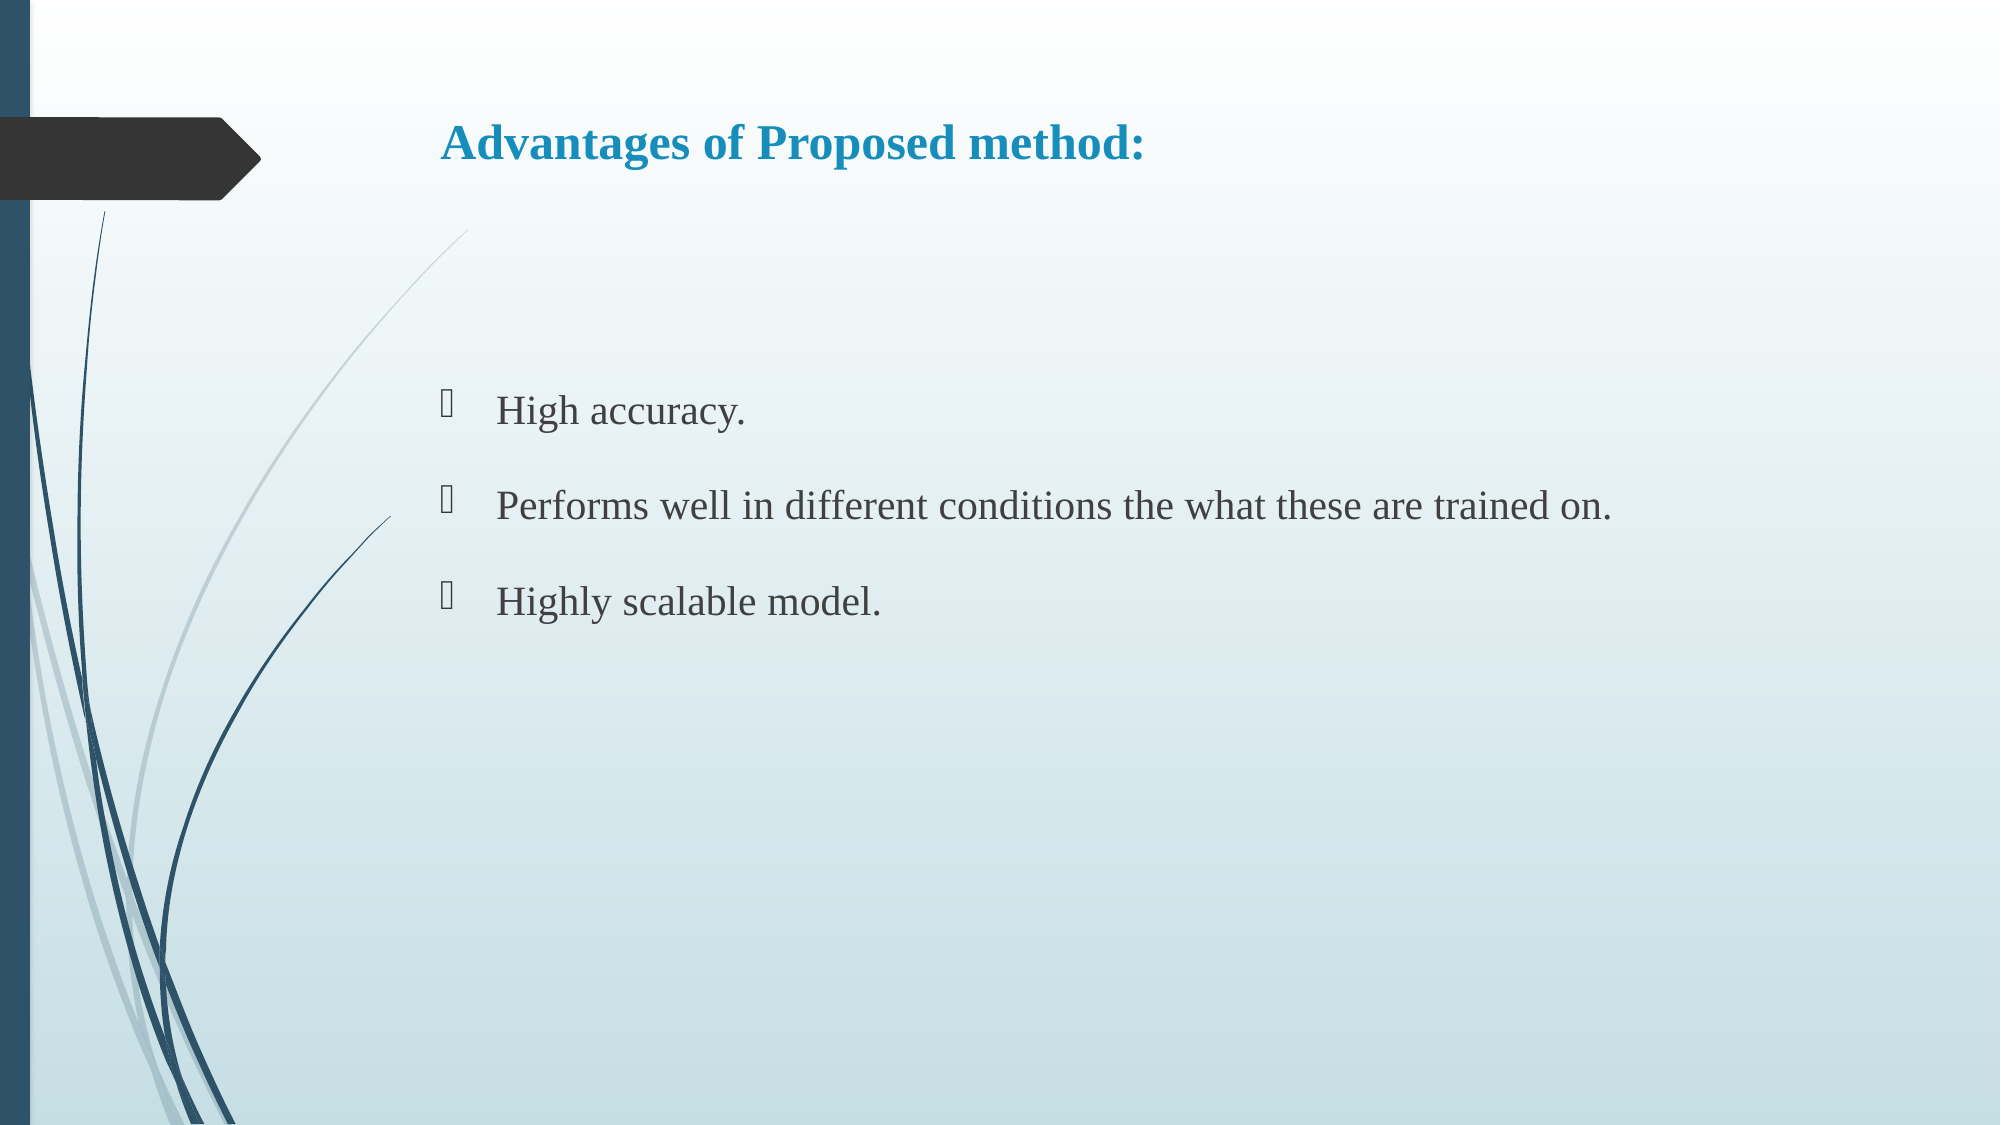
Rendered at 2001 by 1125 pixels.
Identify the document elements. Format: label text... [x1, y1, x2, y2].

list High accuracy. Performs well in different conditions the what these are trained on. Highly scalable model. [424, 350, 1888, 970]
title Advantages of Proposed method: [425, 102, 1888, 313]
